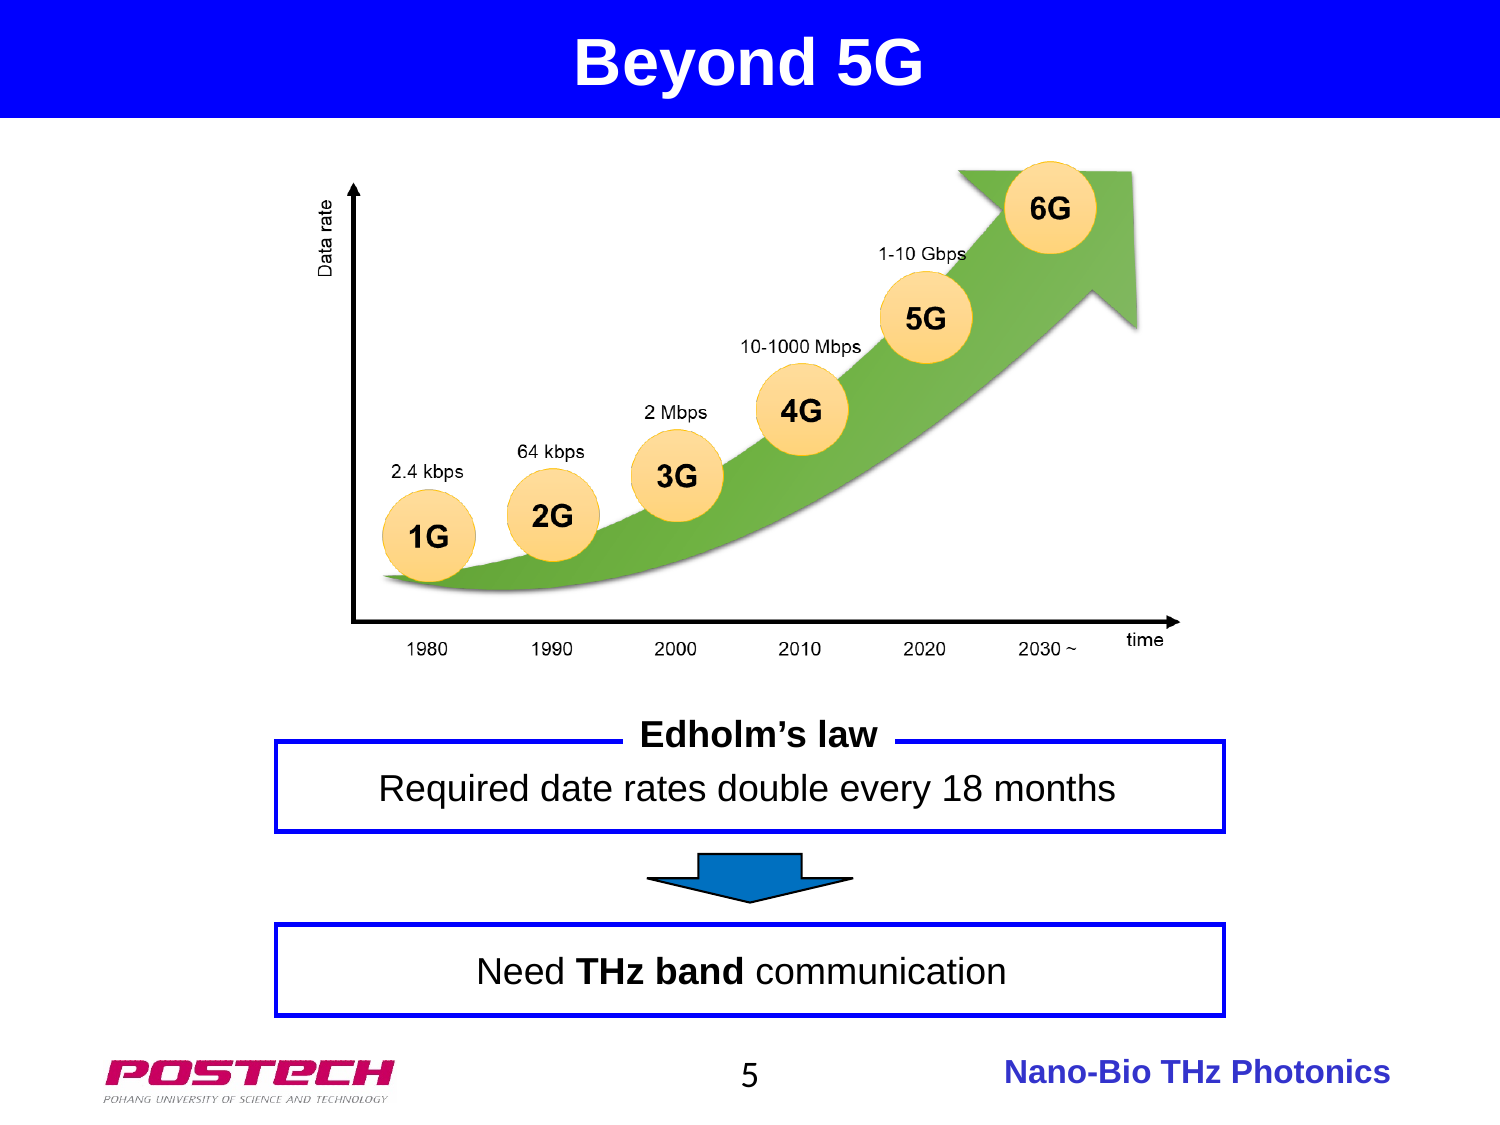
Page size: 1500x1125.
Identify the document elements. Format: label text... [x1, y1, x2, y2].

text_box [275, 924, 1224, 1016]
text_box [275, 741, 1224, 832]
text_box Beyond 5G [0, 0, 1500, 118]
text_box [646, 852, 854, 904]
text_box Edholm’s law [624, 702, 894, 741]
picture [103, 1060, 397, 1103]
slide_number 5 [687, 1042, 813, 1103]
picture [306, 161, 1194, 671]
